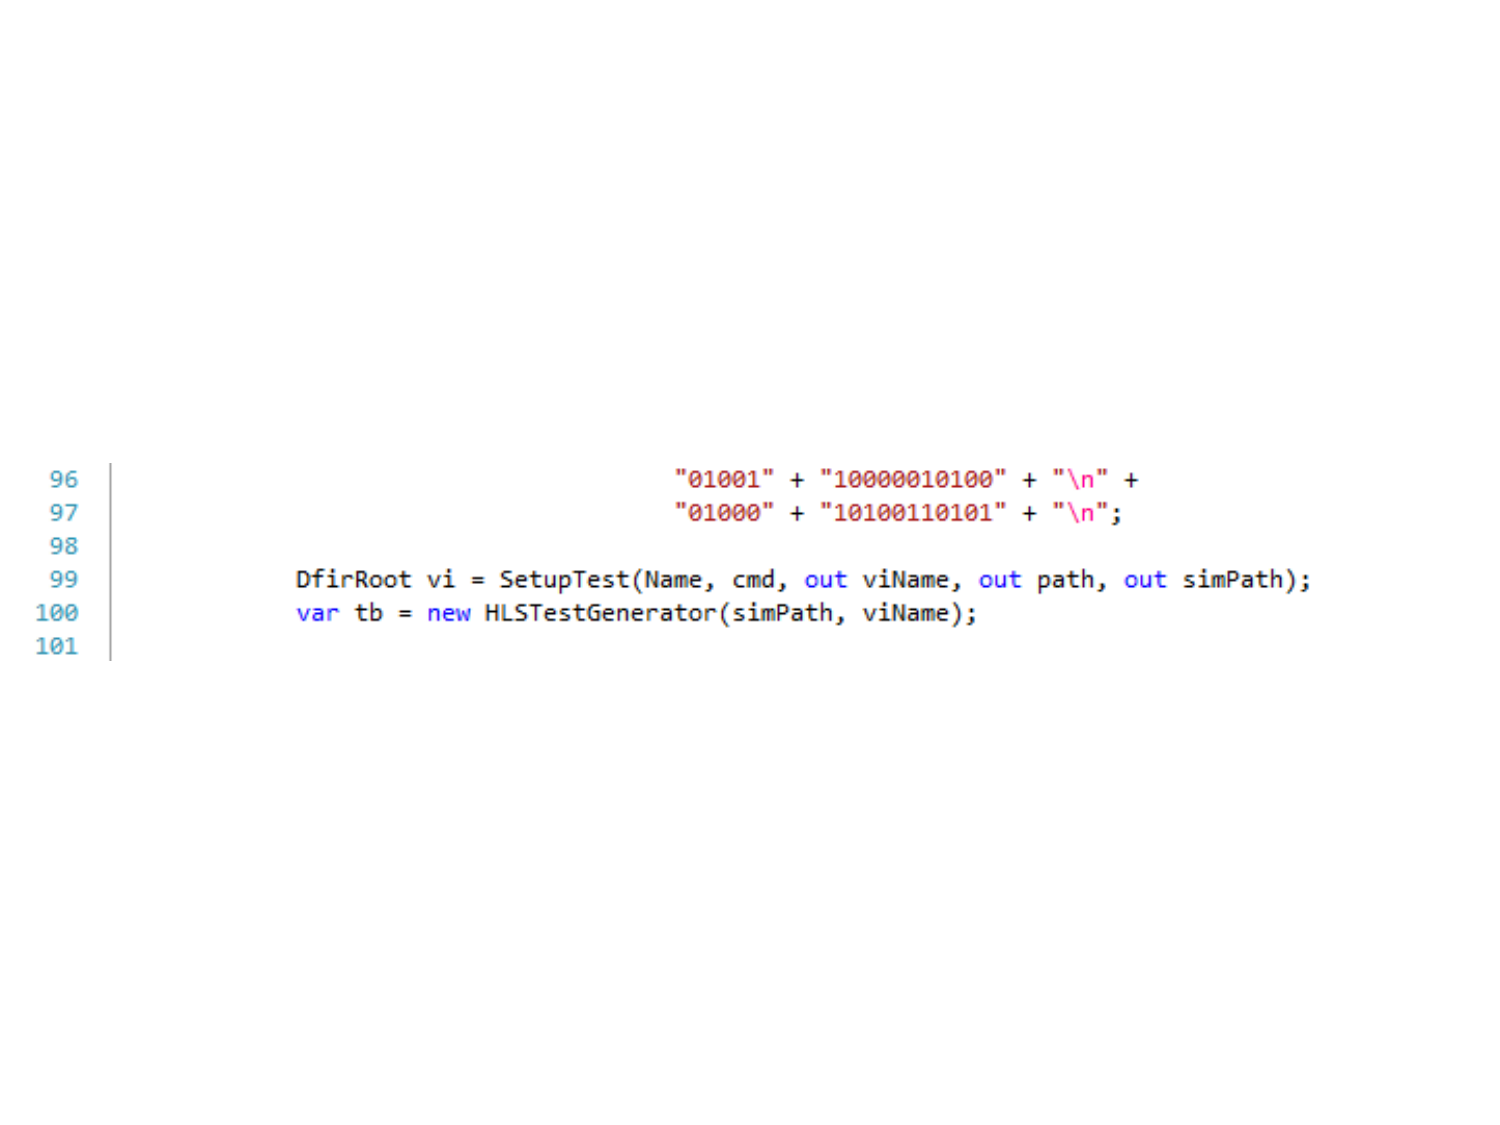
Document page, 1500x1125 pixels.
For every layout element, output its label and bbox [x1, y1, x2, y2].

list [0, 463, 1500, 662]
